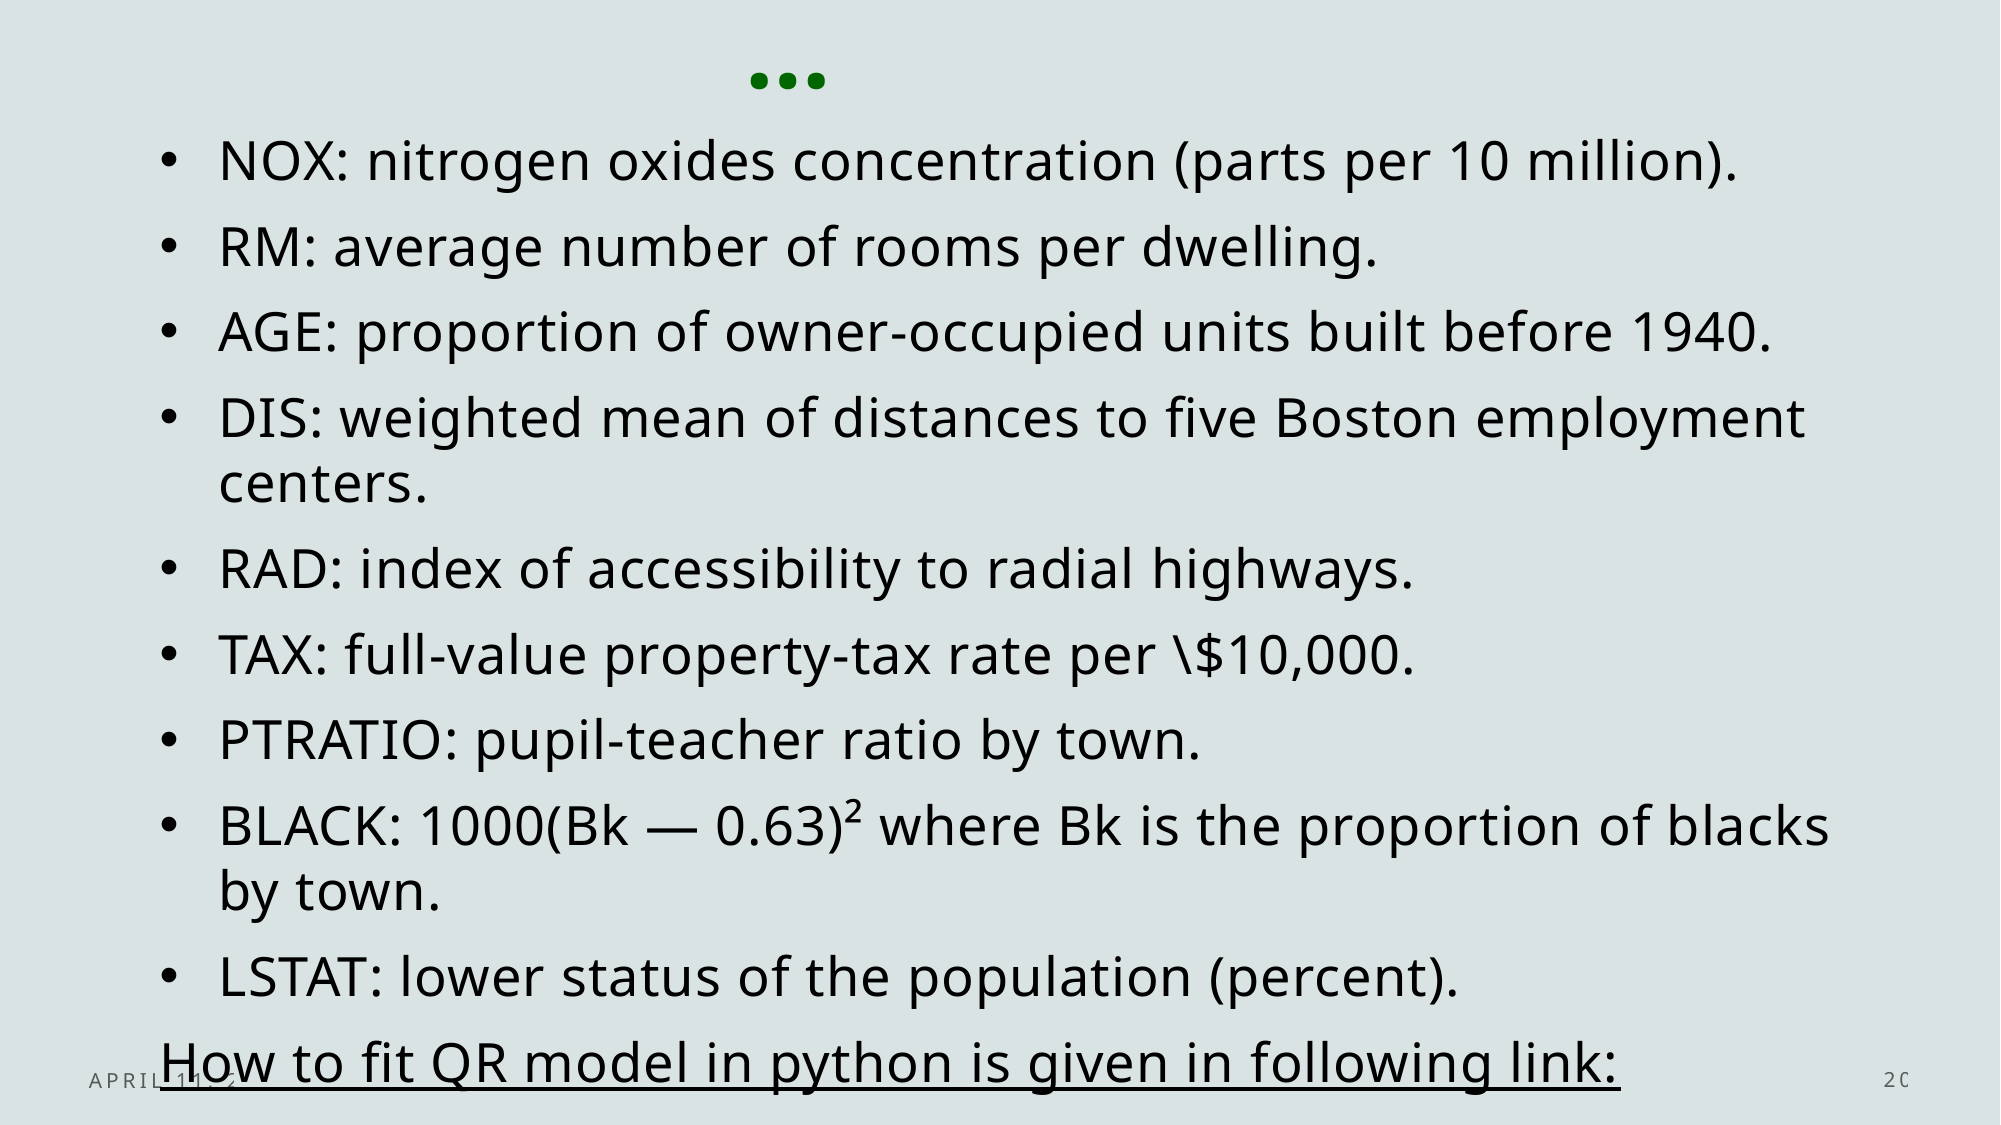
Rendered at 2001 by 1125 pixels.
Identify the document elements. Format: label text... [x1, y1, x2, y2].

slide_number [73, 1042, 363, 1119]
slide_number 20 [1637, 1042, 1927, 1119]
list NOX: nitrogen oxides concentration (parts per 10 million). RM: average number of rooms per dwelling. AGE: proportion of owner-occupied units built before 1940. DIS: weighted mean of distances to five Boston employment centers. RAD: index of accessibility to radial highways. TAX: full-value property-tax rate per \$10,000. PTRATIO: pupil-teacher ratio by town. BLACK: 1000(Bk — 0.63)² where Bk is the proportion of blacks by town. LSTAT: lower status of the population (percent). How to fit QR model in python is given in following link: https://github.com/Diksha289/Quantile-Regression [144, 118, 1856, 1046]
title Continued… [730, 0, 1287, 116]
